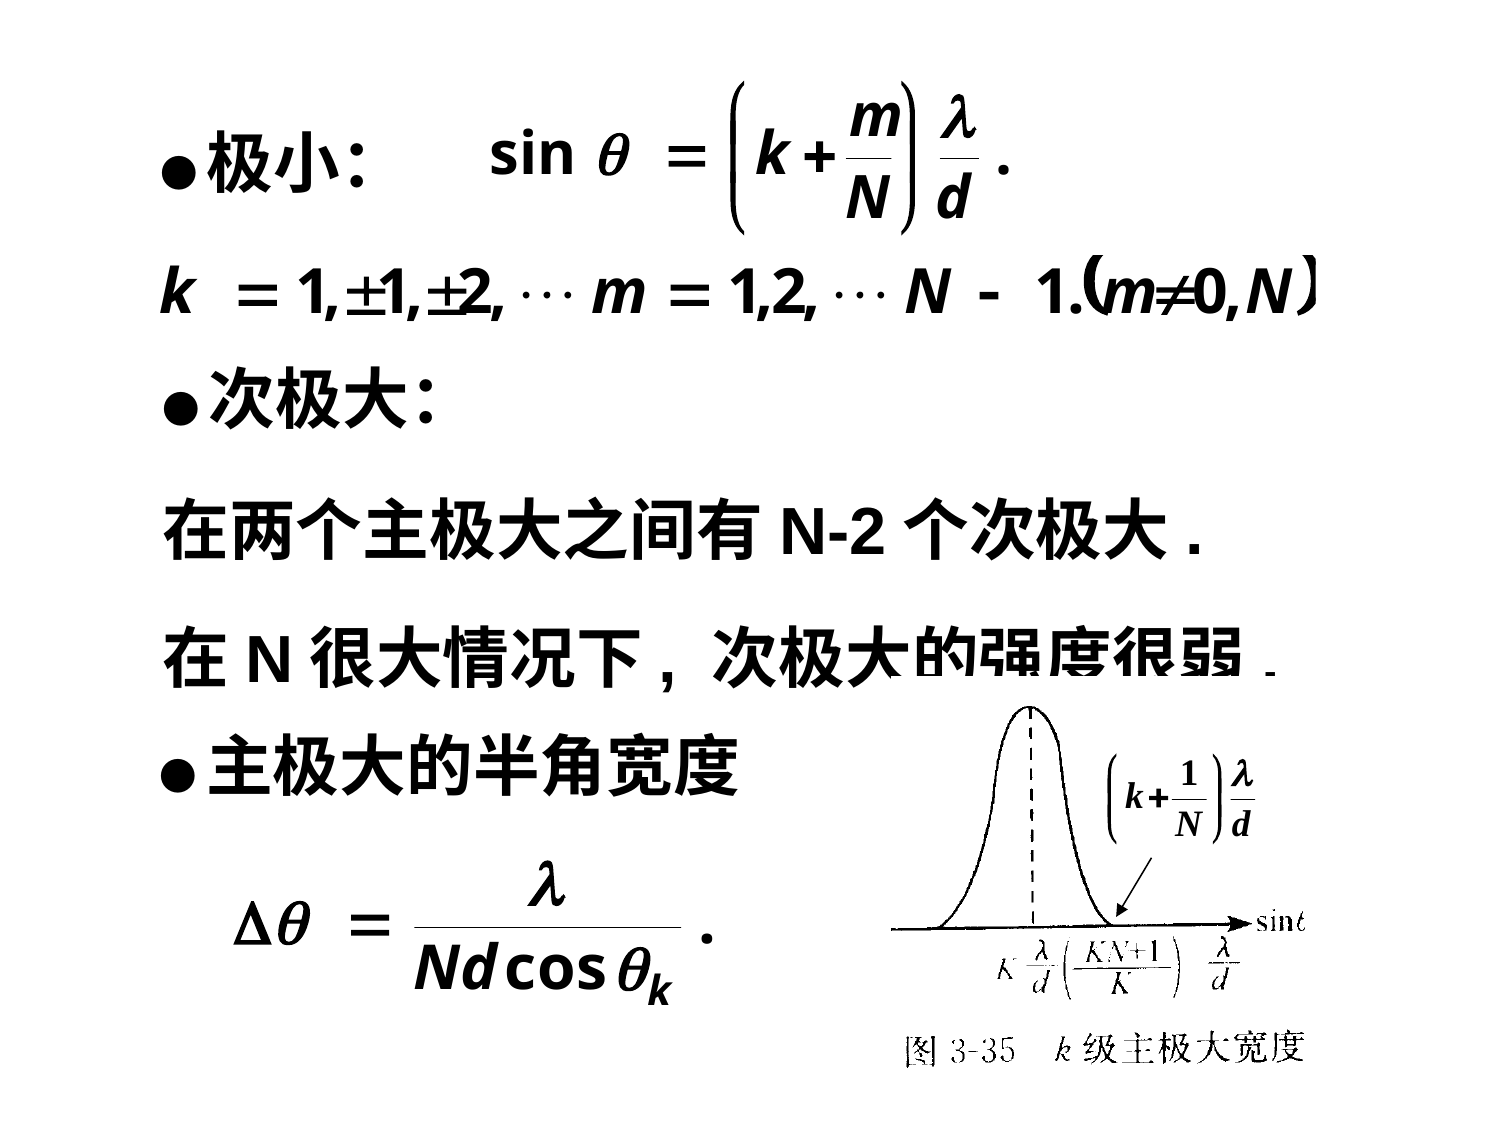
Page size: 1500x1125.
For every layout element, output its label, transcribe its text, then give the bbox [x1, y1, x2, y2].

text_box ●次极大： [147, 349, 539, 432]
text_box ●主极大的半角宽度 [145, 716, 756, 811]
text_box ●极小： [145, 113, 437, 209]
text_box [159, 255, 1316, 331]
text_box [229, 845, 717, 1011]
text_box 在两个主极大之间有N-2个次极大. 在N很大情况下, 次极大的强度很弱. [147, 432, 1388, 704]
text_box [489, 77, 1013, 239]
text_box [1104, 751, 1259, 847]
picture [891, 675, 1305, 1125]
